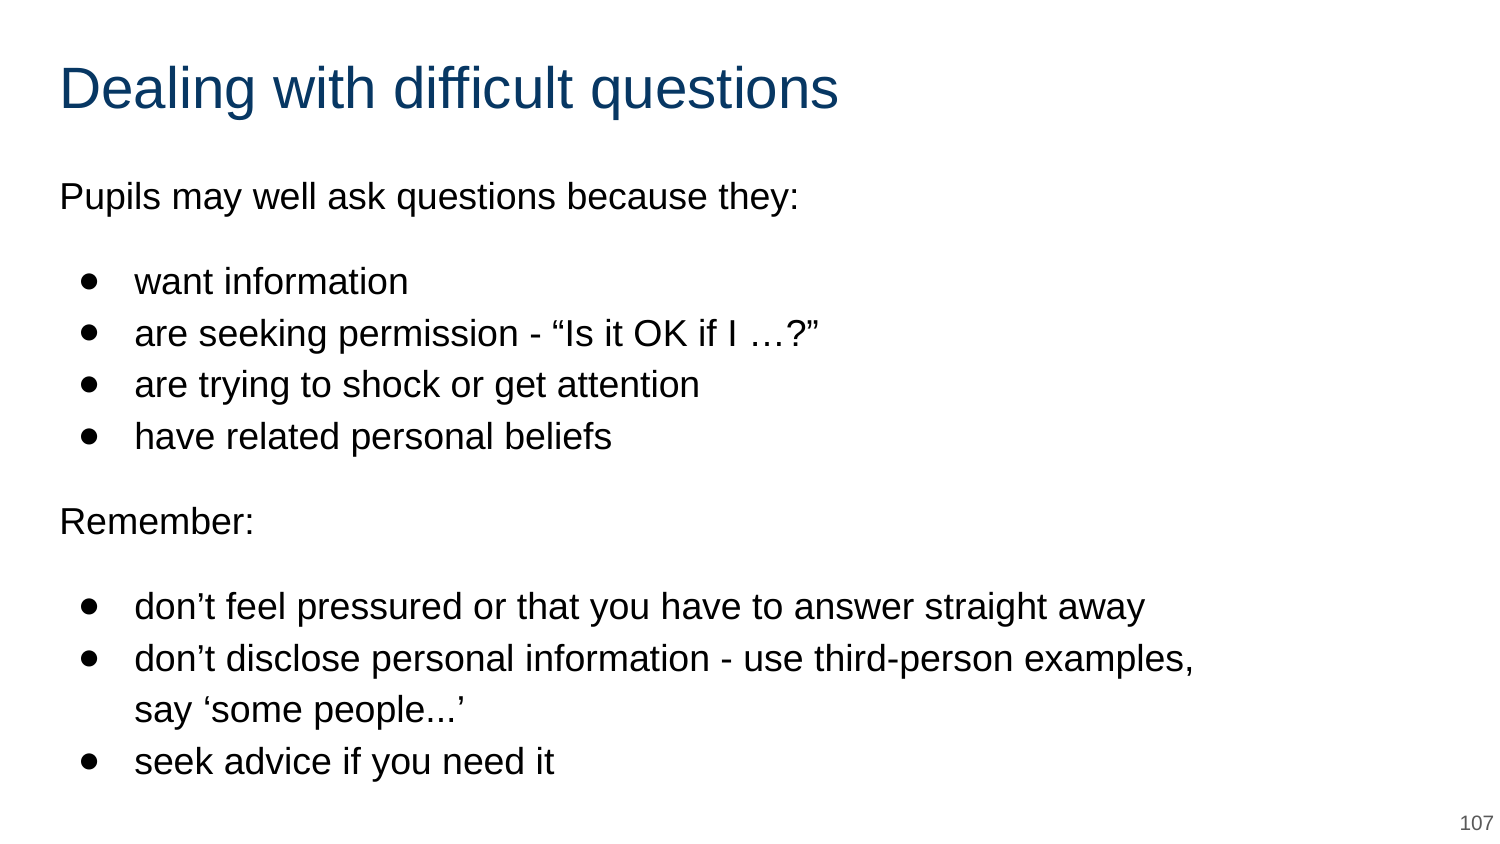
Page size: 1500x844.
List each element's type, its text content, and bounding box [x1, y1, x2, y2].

slide_number ‹#› [1419, 789, 1500, 844]
list Pupils may well ask questions because they: want information are seeking permission - “Is it OK if I …?” are trying to shock or get attention have related personal beliefs Remember: don’t feel pressured or that you have to answer straight away don’t disclose personal information - use third-person examples, say ‘some people...’ seek advice if you need it [44, 150, 1224, 769]
title Dealing with difficult questions [44, 35, 1317, 130]
